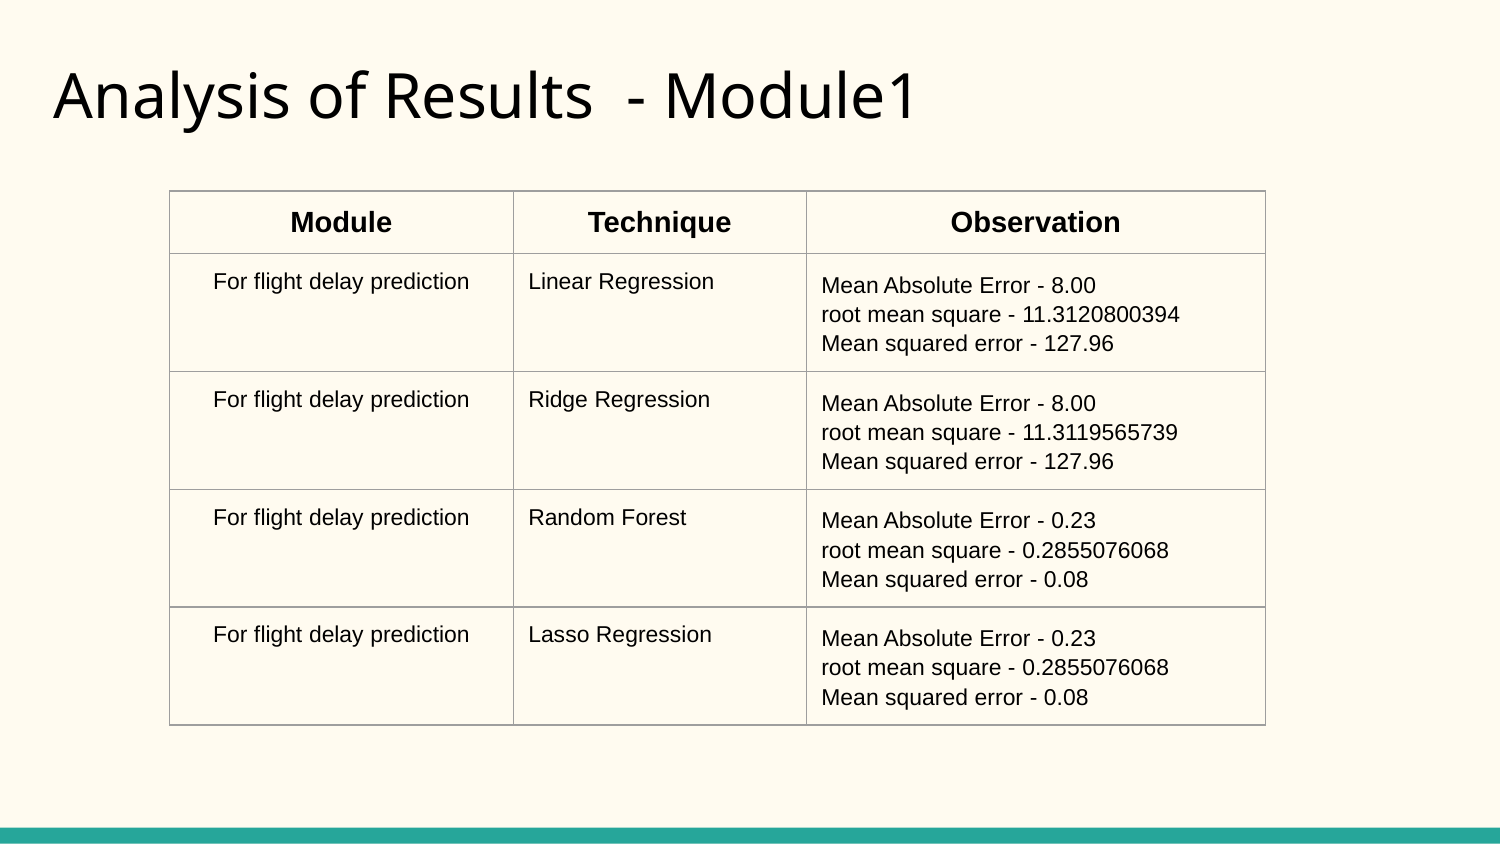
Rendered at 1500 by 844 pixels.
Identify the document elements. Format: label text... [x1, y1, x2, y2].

table_cell For flight delay prediction [170, 608, 513, 724]
table_header Technique [514, 192, 806, 253]
table_cell Ridge Regression [514, 372, 806, 489]
table_cell Lasso Regression [514, 608, 806, 724]
table_cell Mean Absolute Error - 8.00 root mean square - 11.3120800394 Mean squared error - 127.96 [807, 254, 1265, 371]
table_cell Random Forest [514, 490, 806, 606]
table_cell Mean Absolute Error - 0.23 root mean square - 0.2855076068 Mean squared error - 0.08 [807, 490, 1265, 606]
table_cell Mean Absolute Error - 8.00 root mean square - 11.3119565739 Mean squared error - 127.96 [807, 372, 1265, 489]
table_cell For flight delay prediction [170, 490, 513, 606]
title Analysis of Results - Module1 [38, 29, 1437, 130]
table_cell For flight delay prediction [170, 372, 513, 489]
table_header Module [170, 192, 513, 253]
table_header Observation [807, 192, 1265, 253]
table_cell Linear Regression [514, 254, 806, 371]
table_cell For flight delay prediction [170, 254, 513, 371]
table_cell Mean Absolute Error - 0.23 root mean square - 0.2855076068 Mean squared error - 0.08 [807, 608, 1265, 724]
